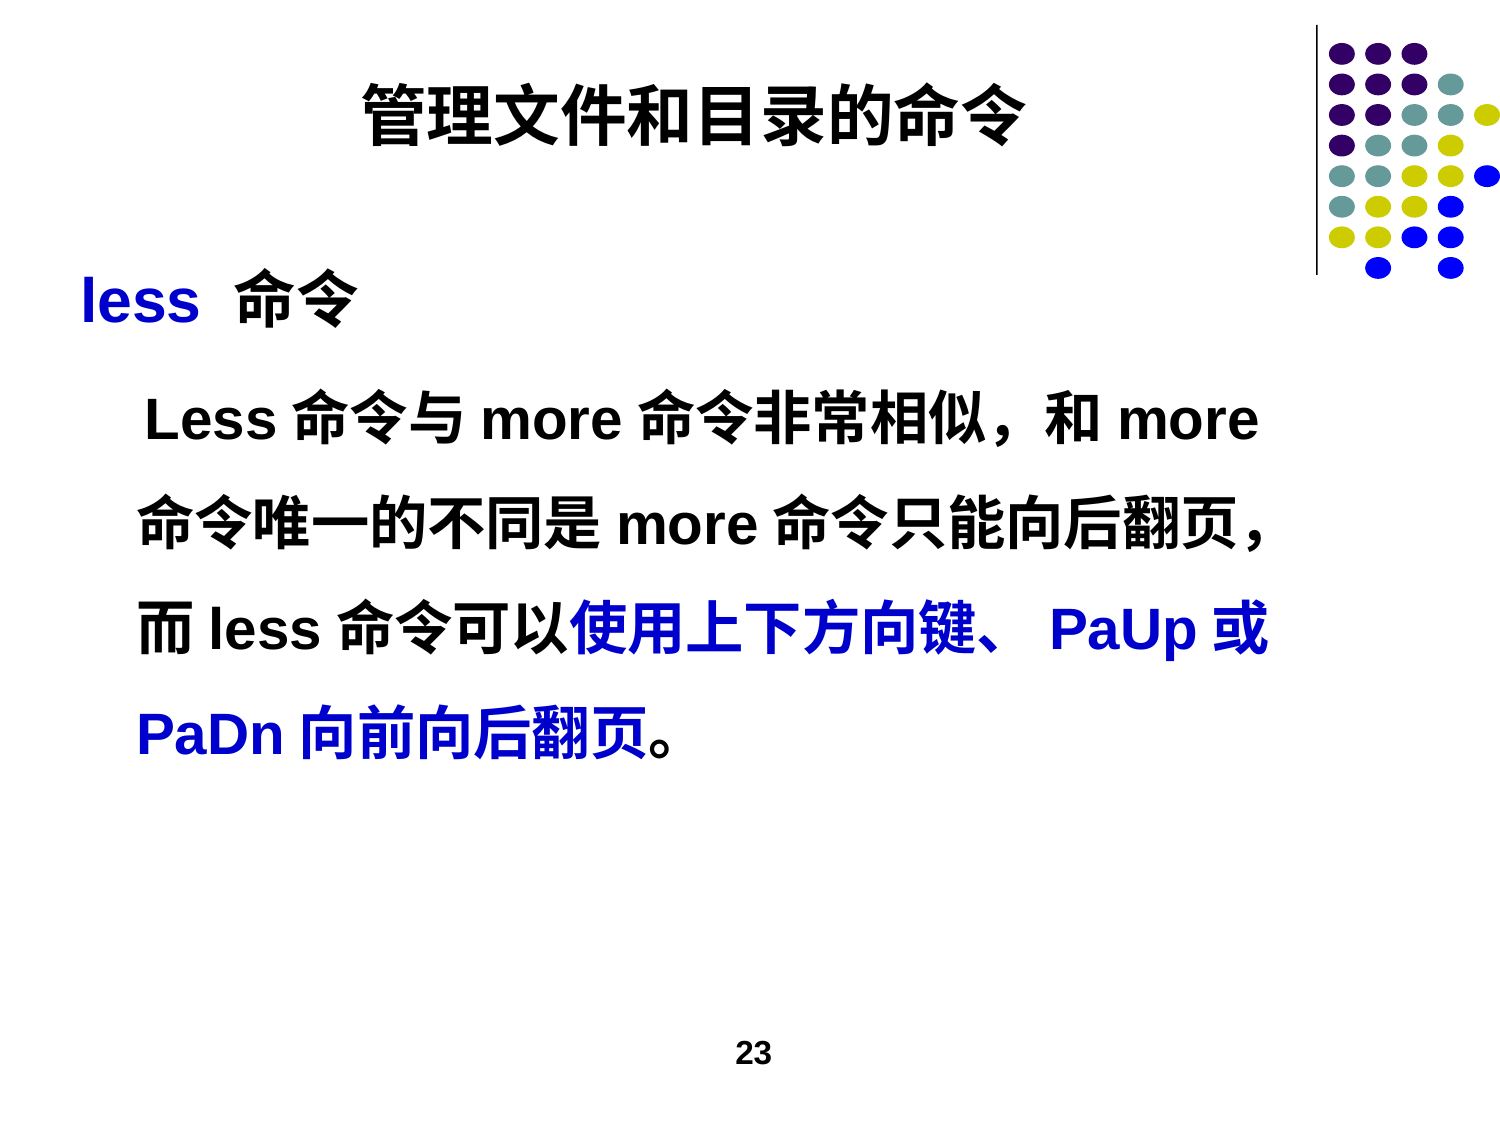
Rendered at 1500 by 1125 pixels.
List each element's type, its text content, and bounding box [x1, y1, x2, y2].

list less 命令 Less命令与more命令非常相似，和more命令唯一的不同是more命令只能向后翻页，而less命令可以使用上下方向键、PaUp或PaDn向前向后翻页。 [64, 251, 1318, 977]
slide_number 23 [578, 1023, 930, 1099]
title 管理文件和目录的命令 [74, 19, 1313, 162]
